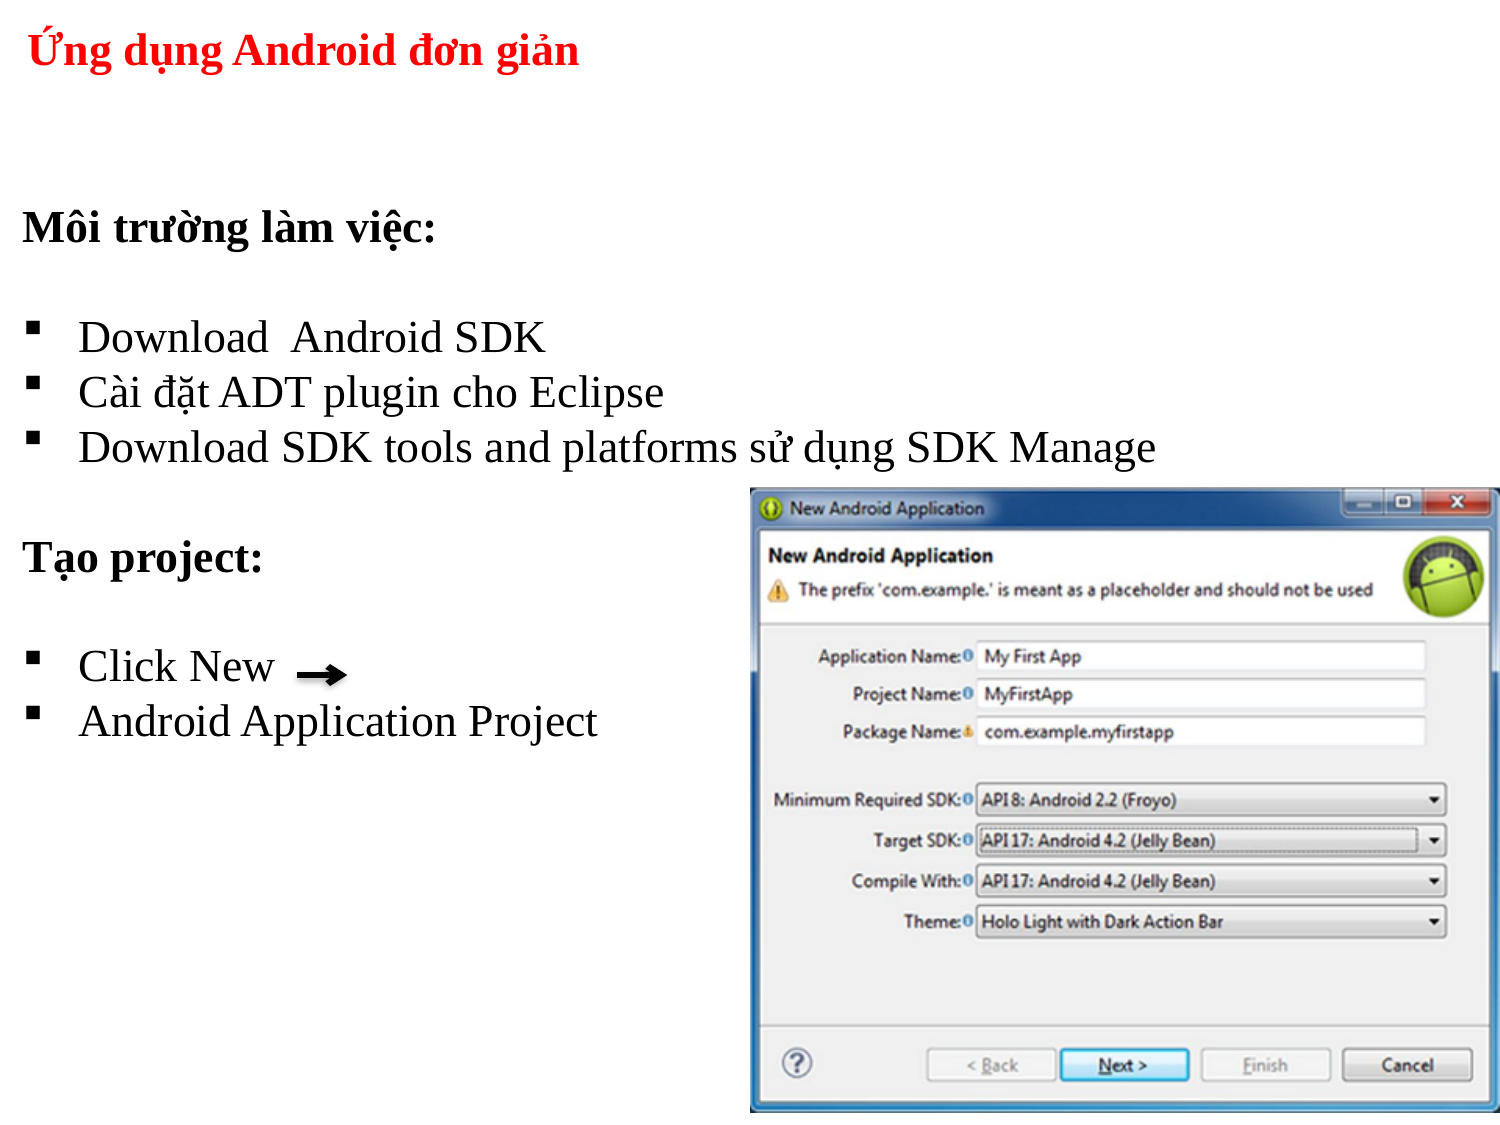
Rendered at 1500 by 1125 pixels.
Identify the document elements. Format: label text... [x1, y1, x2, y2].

text_box Môi trường làm việc: Download Android SDK Cài đặt ADT plugin cho Eclipse Download SDK tools and platforms sử dụng SDK Manage Tạo project: Click New Android Application Project [7, 188, 1500, 754]
text_box Ứng dụng Android đơn giản [12, 12, 725, 83]
picture [749, 487, 1500, 1113]
